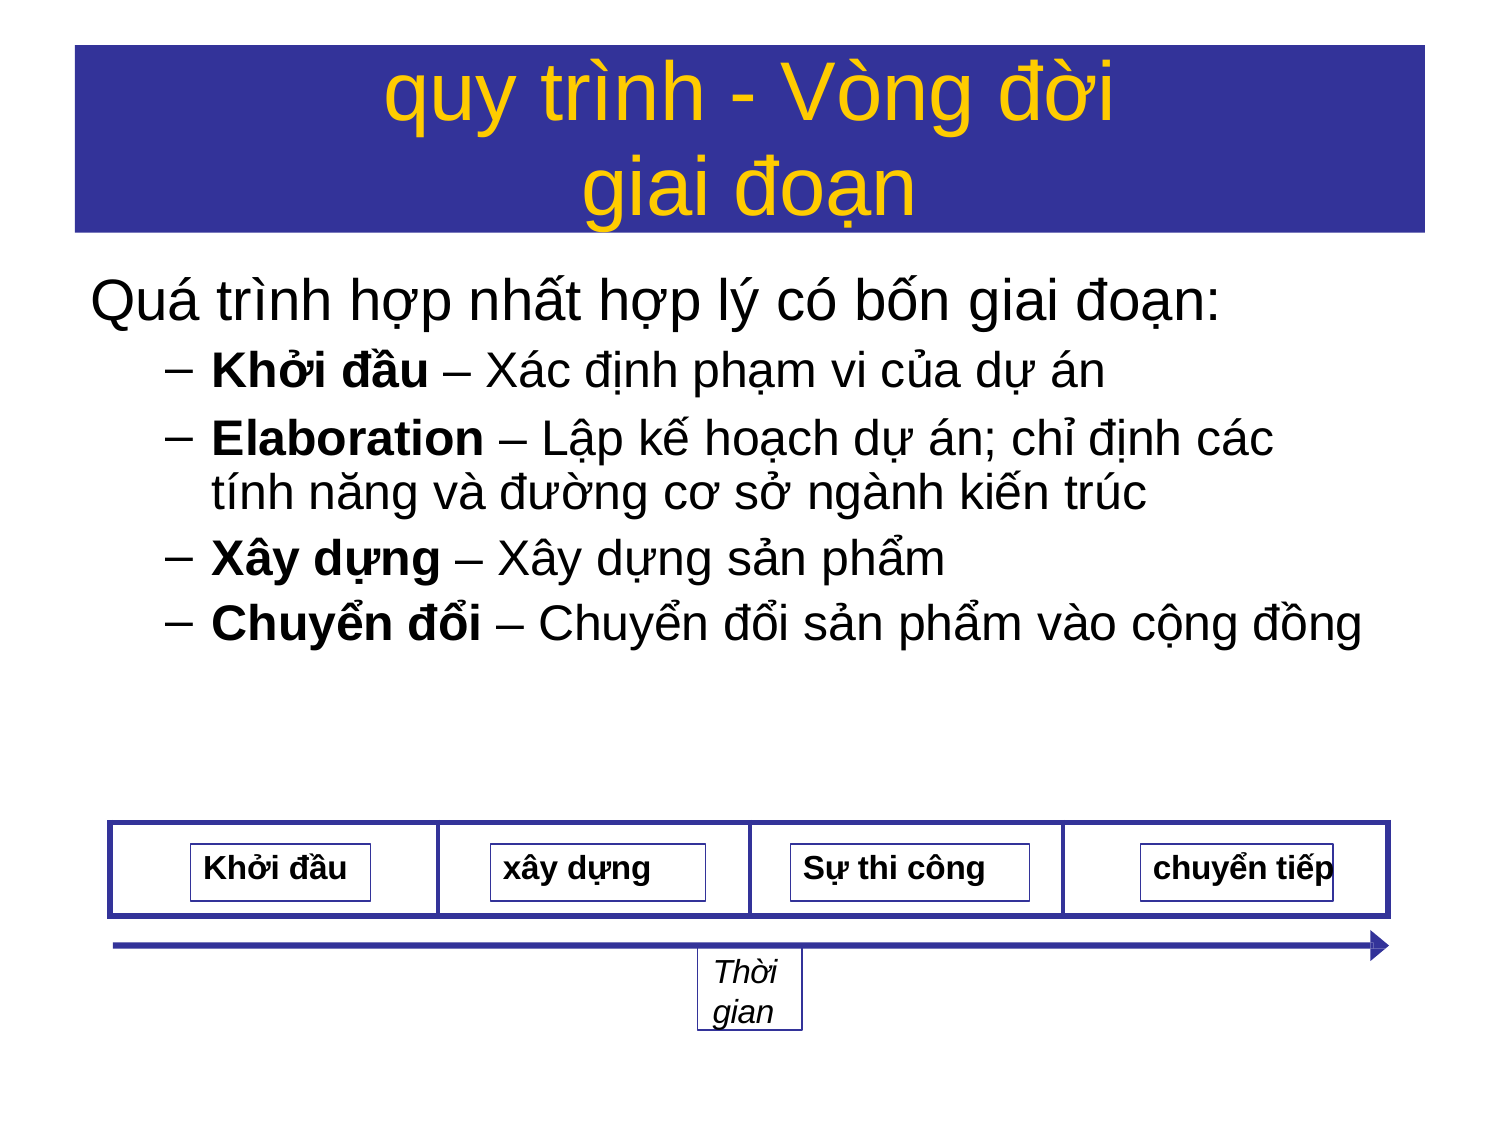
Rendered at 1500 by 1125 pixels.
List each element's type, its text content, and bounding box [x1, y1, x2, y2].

text_box Thời gian [697, 945, 803, 1030]
text_box Quá trình hợp nhất hợp lý có bốn giai đoạn: Khởi đầu – Xác định phạm vi của dự án Elaboration – Lập kế hoạch dự án; chỉ định các tính năng và đường cơ sở ngành kiến trúc Xây dựng – Xây dựng sản phẩm Chuyển đổi – Chuyển đổi sản phẩm vào cộng đồng [87, 254, 1384, 651]
table_header Sự thi công [752, 825, 1061, 913]
table_header xây dựng [440, 825, 748, 913]
text_box [112, 929, 1390, 962]
table_header chuyển tiếp [1065, 825, 1385, 913]
text_box quy trình - Vòng đời giai đoạn [74, 45, 1425, 233]
table_header Khởi đầu [113, 825, 436, 913]
